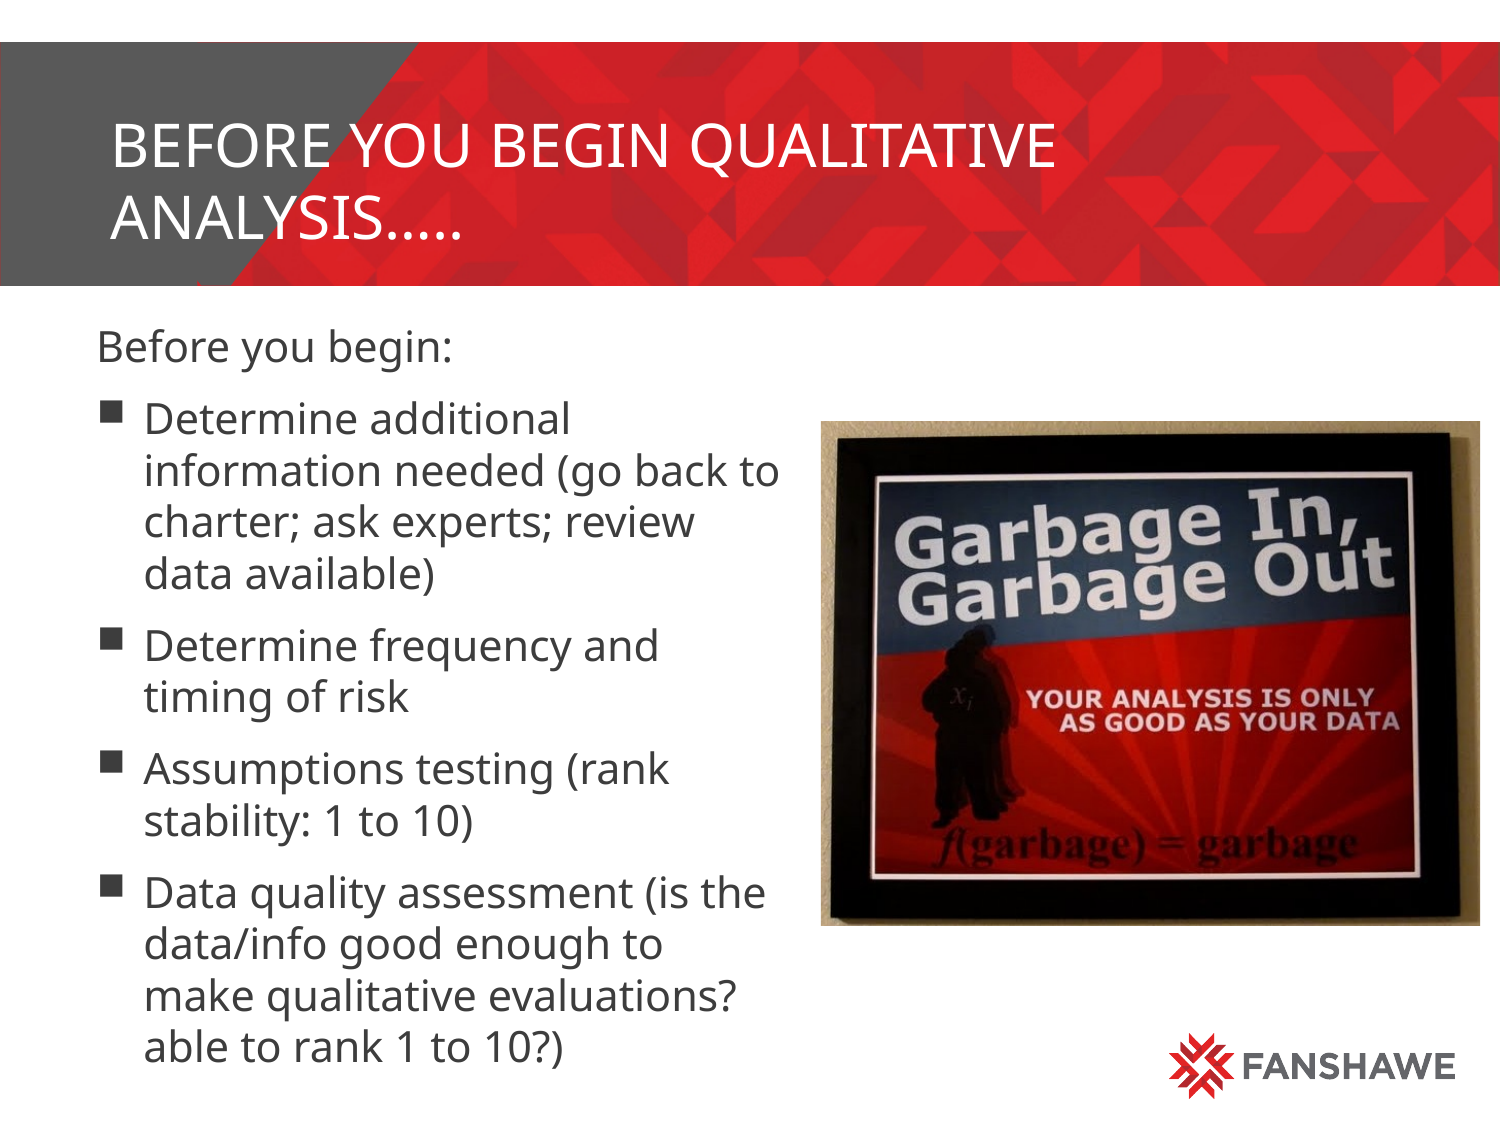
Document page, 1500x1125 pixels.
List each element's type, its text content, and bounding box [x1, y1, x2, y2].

picture [820, 421, 1481, 926]
picture [1169, 1033, 1455, 1099]
picture [232, 42, 1500, 286]
title Before you begin qualitative analysis….. [95, 81, 1406, 260]
list Before you begin: Determine additional information needed (go back to charter; ask experts; review data available) Determine frequency and timing of risk Assumptions testing (rank stability: 1 to 10) Data quality assessment (is the data/info good enough to make qualitative evaluations? able to rank 1 to 10?) [81, 306, 797, 1085]
